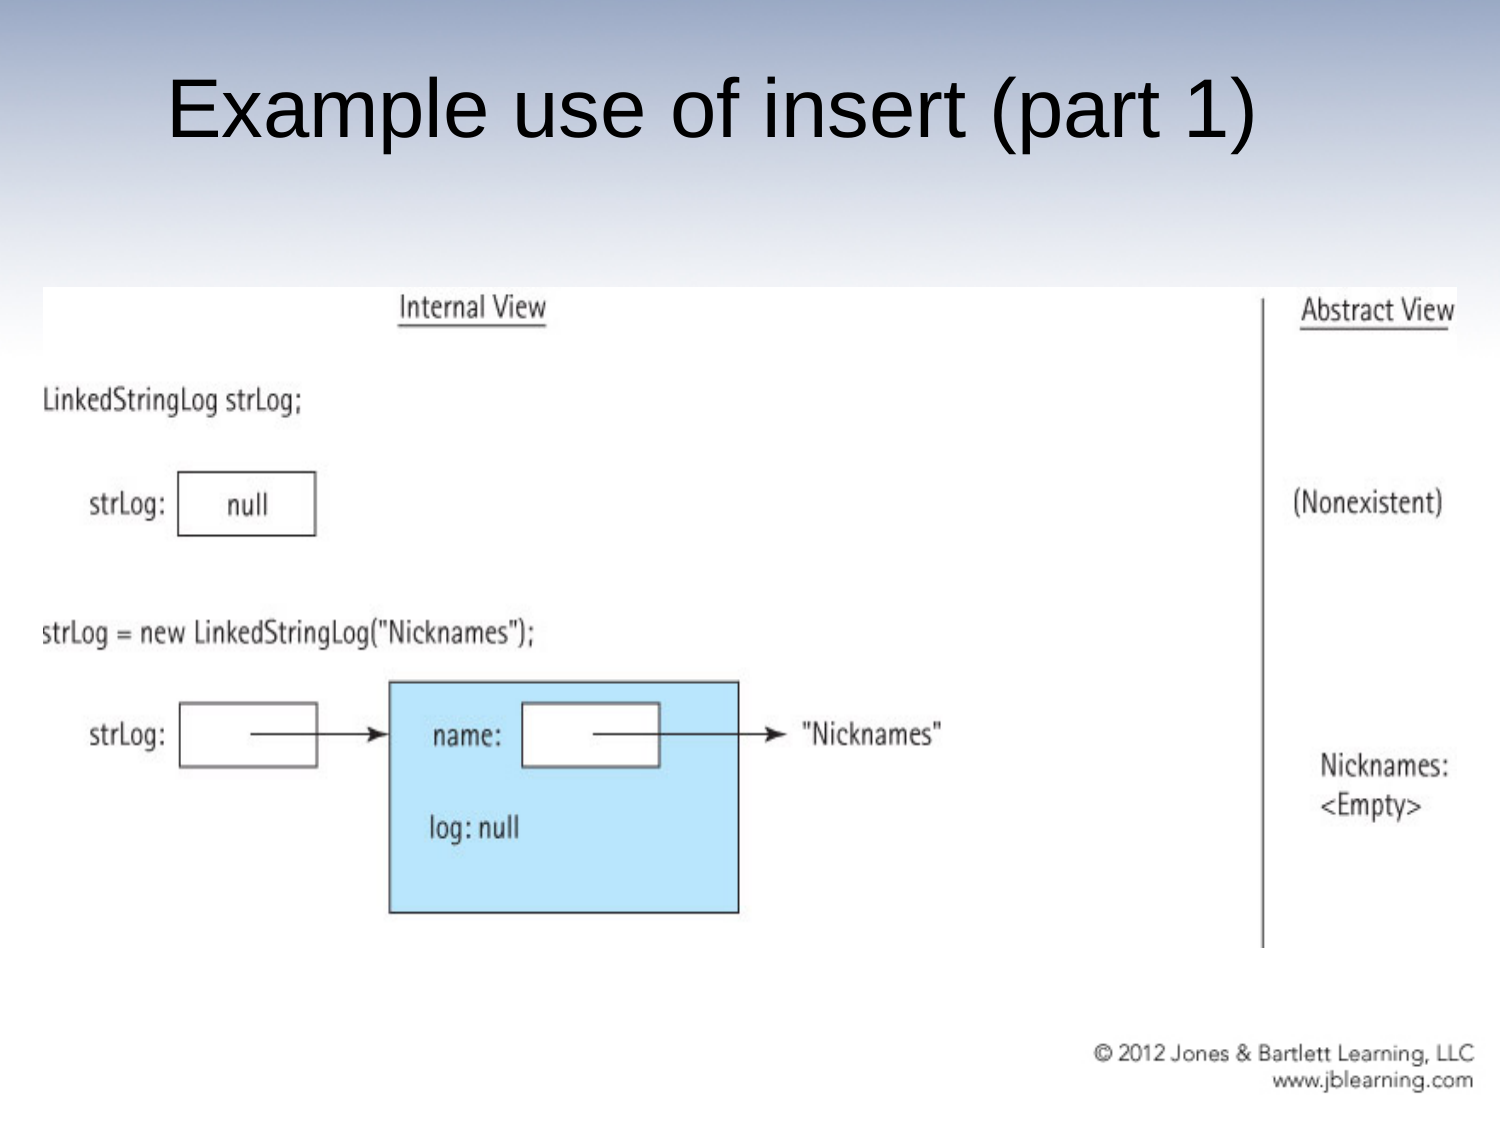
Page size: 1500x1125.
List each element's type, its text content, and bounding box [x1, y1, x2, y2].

title Example use of insert (part 1) [75, 45, 1350, 163]
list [43, 287, 1457, 948]
picture [0, 0, 1500, 1125]
